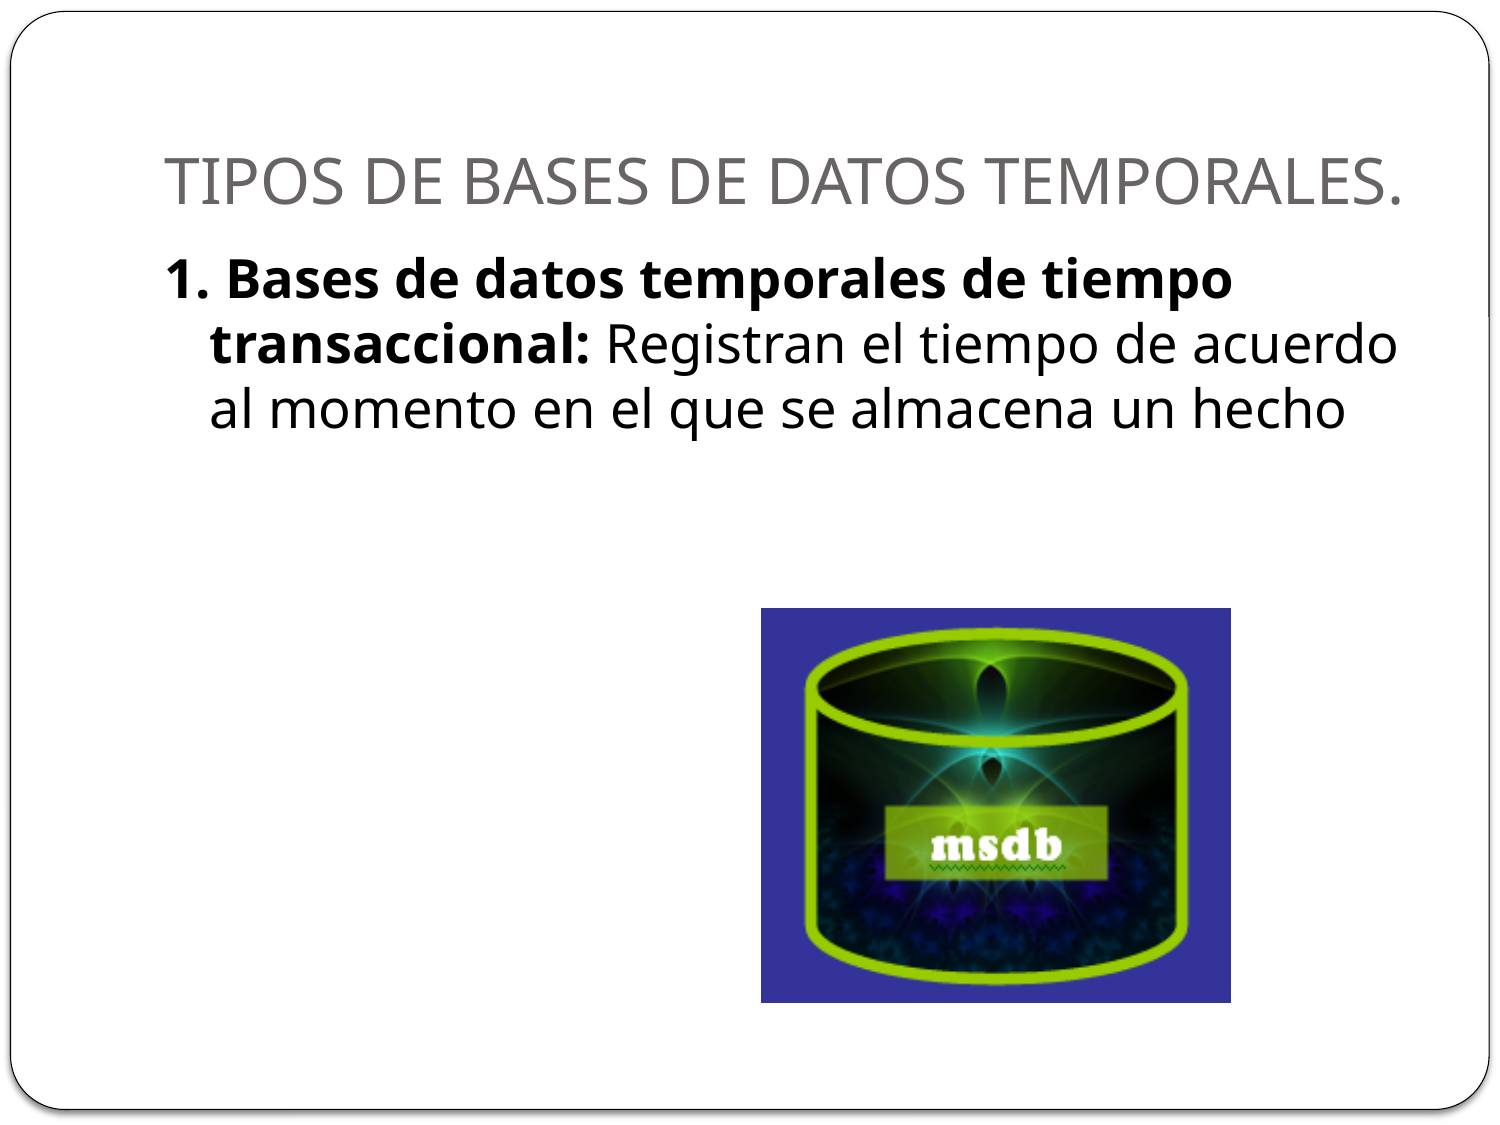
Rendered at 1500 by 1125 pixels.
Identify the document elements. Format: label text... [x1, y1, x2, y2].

picture [761, 607, 1231, 1004]
title TIPOS DE BASES DE DATOS TEMPORALES. [150, 45, 1425, 233]
list 1. Bases de datos temporales de tiempo transaccional: Registran el tiempo de acuerdo al momento en el que se almacena un hecho [150, 237, 1425, 988]
